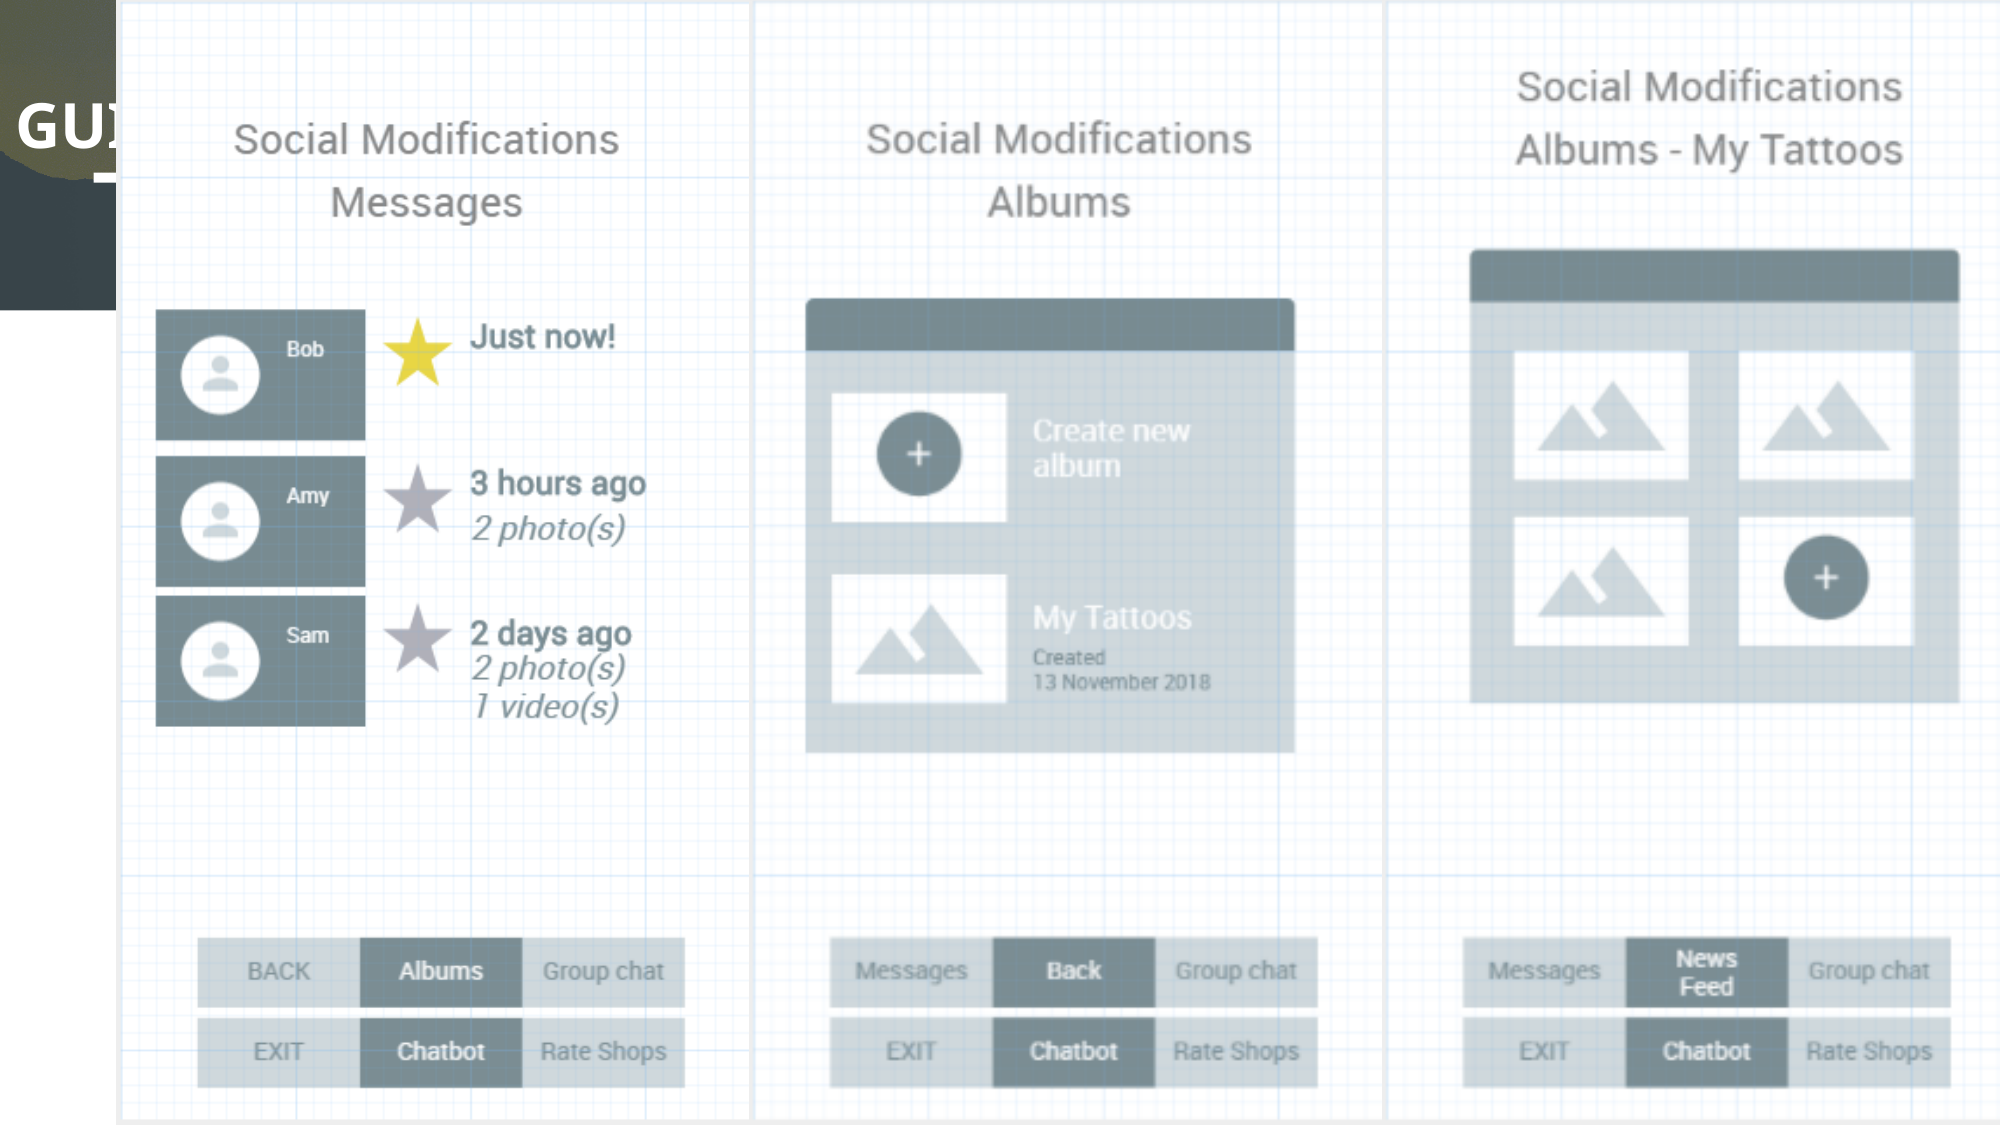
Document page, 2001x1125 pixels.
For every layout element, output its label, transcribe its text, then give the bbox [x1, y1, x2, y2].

picture [0, 0, 2000, 1125]
title GUI [0, 72, 116, 185]
